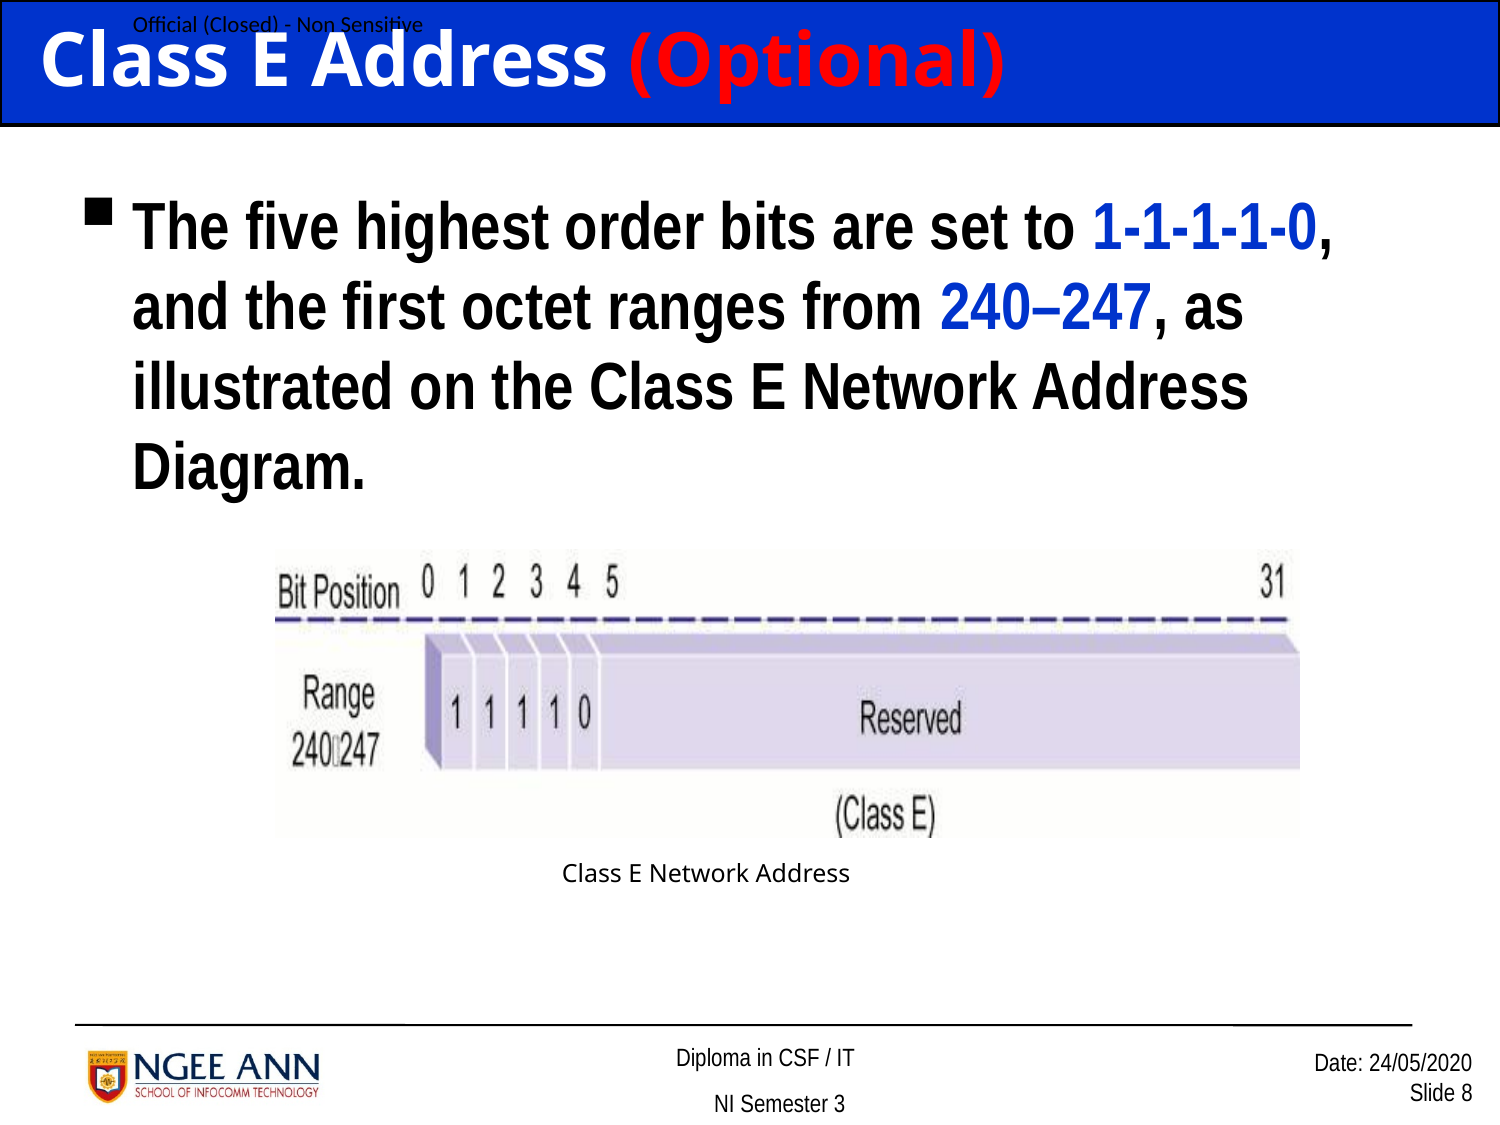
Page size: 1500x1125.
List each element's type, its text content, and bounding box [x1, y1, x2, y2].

title Class E Address (Optional) [24, 0, 1500, 113]
picture [62, 1028, 344, 1125]
text_box Class E Network Address [500, 849, 913, 896]
picture [274, 549, 1301, 838]
list The five highest order bits are set to 1-1-1-1-0, and the first octet ranges from 240–247, as illustrated on the Class E Network Address Diagram. [62, 174, 1400, 1025]
